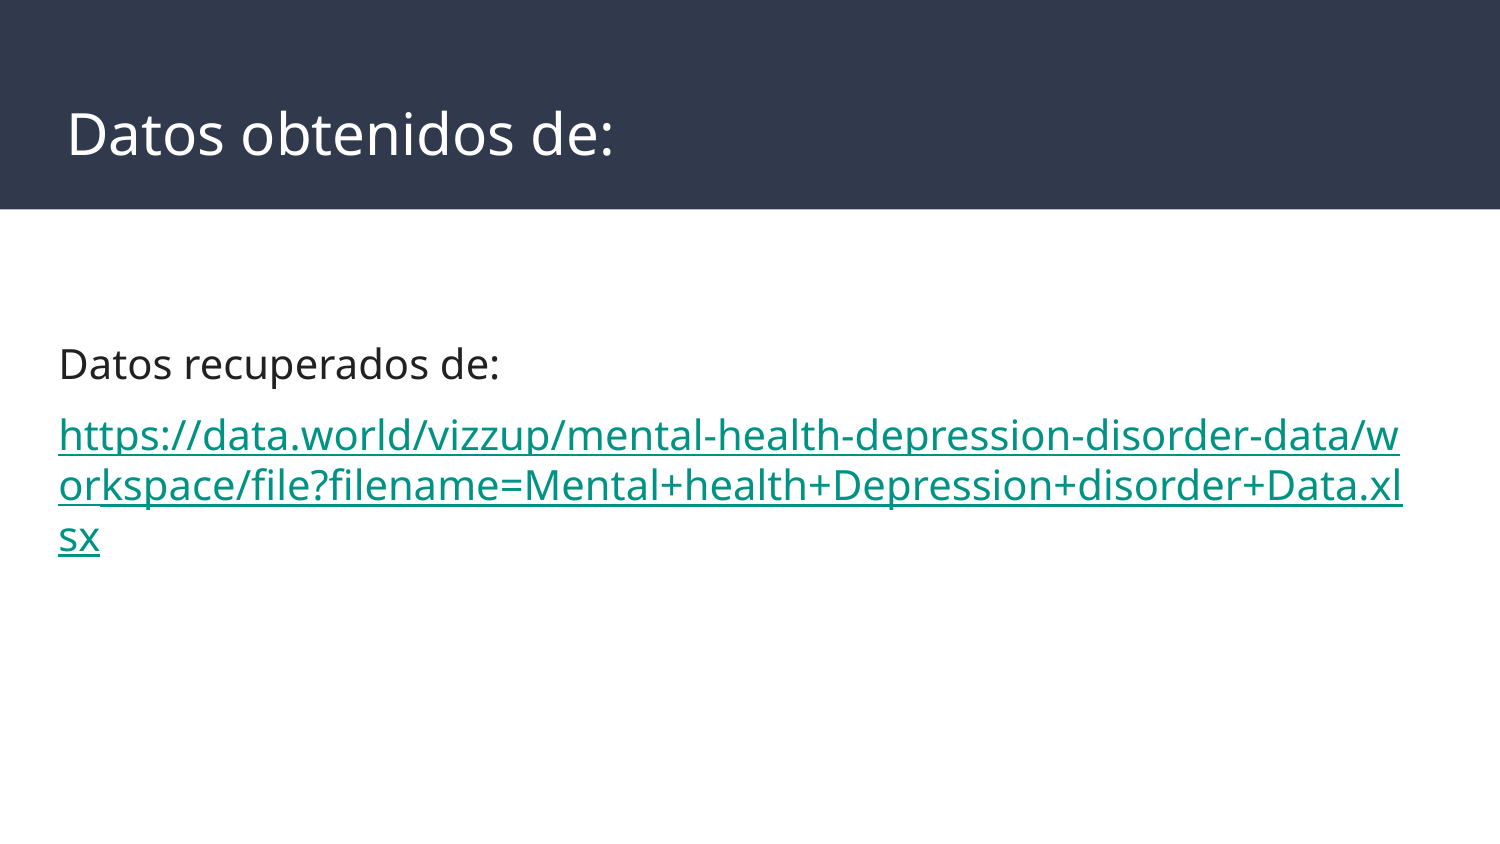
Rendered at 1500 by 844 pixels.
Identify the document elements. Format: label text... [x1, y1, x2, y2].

text_box Datos recuperados de: https://data.world/vizzup/mental-health-depression-disorder-data/workspace/file?filename=Mental+health+Depression+disorder+Data.xlsx [43, 252, 1425, 527]
title Datos obtenidos de: [51, 82, 1449, 185]
